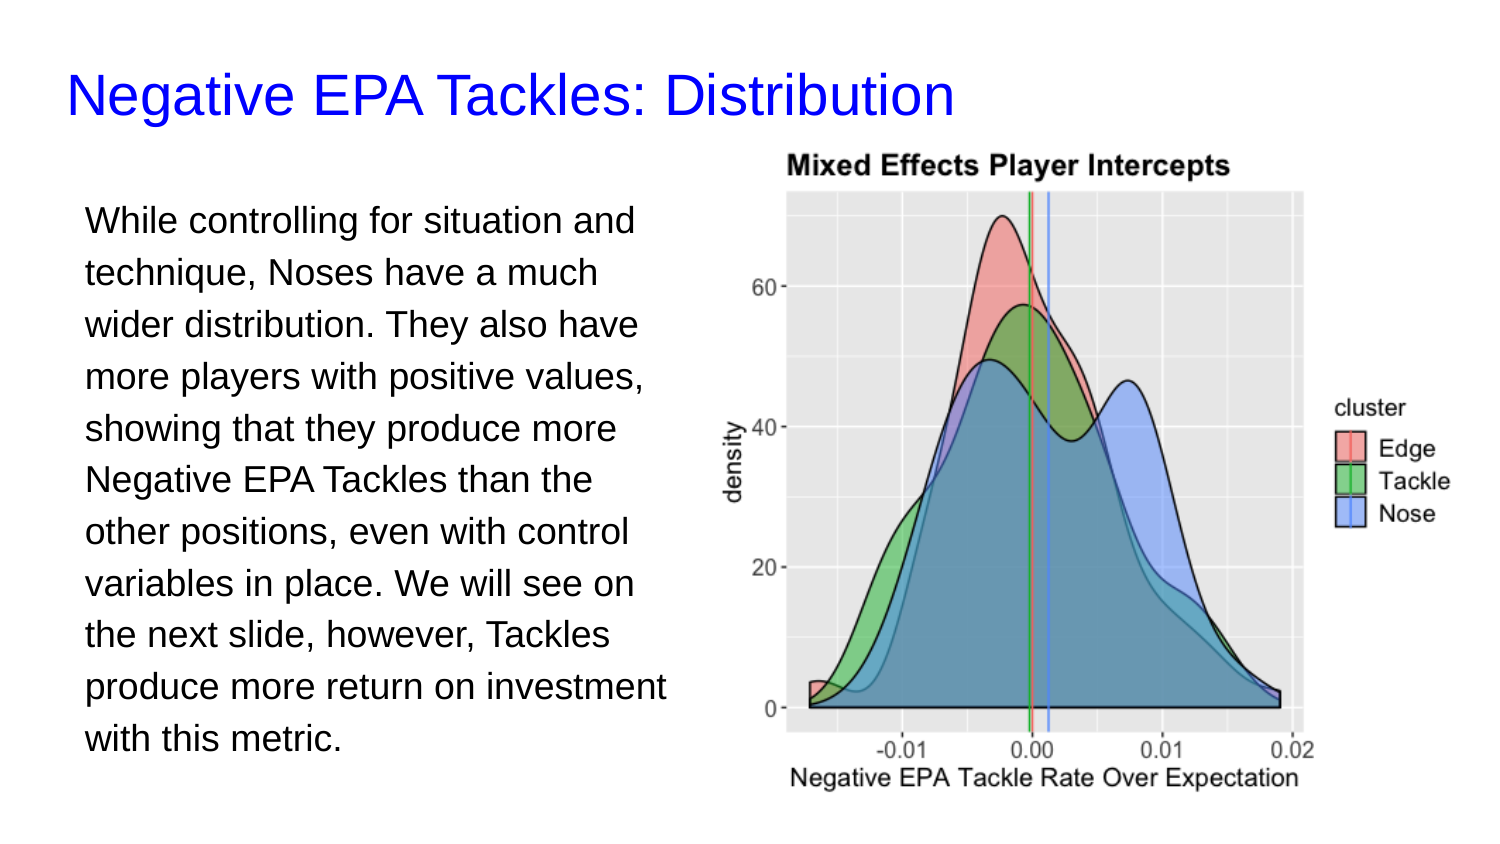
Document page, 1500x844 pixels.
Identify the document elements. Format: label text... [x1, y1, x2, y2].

list While controlling for situation and technique, Noses have a much wider distribution. They also have more players with positive values, showing that they produce more Negative EPA Tackles than the other positions, even with control variables in place. We will see on the next slide, however, Tackles produce more return on investment with this metric. [69, 174, 689, 771]
title Negative EPA Tackles: Distribution [51, 42, 1449, 137]
picture [712, 143, 1473, 802]
